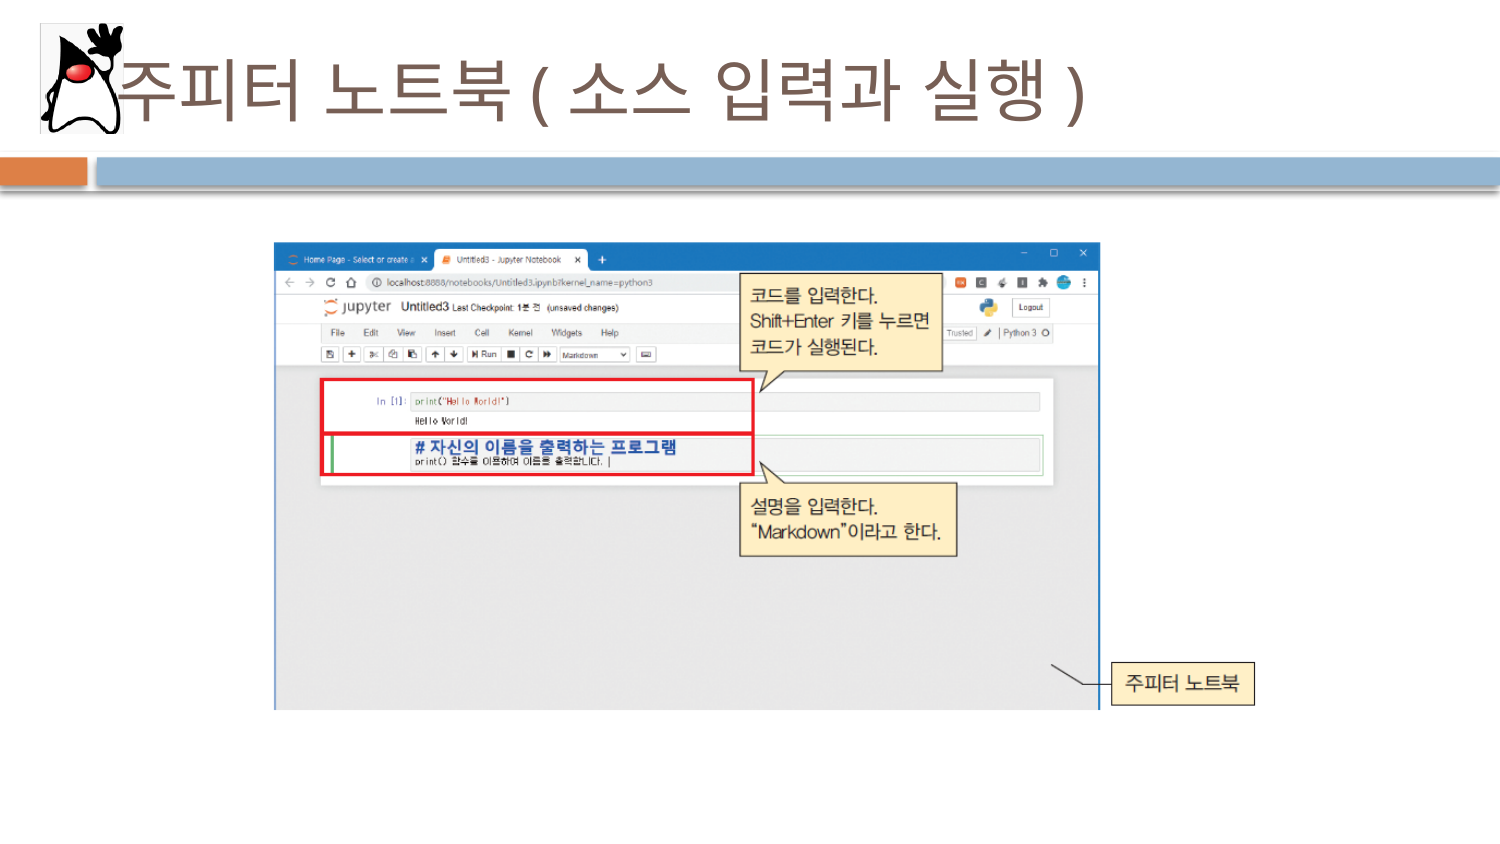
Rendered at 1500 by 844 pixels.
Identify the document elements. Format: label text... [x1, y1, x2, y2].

title 주피터 노트북(소스 입력과 실행) [100, 28, 1438, 150]
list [262, 226, 1267, 721]
picture [39, 23, 124, 134]
